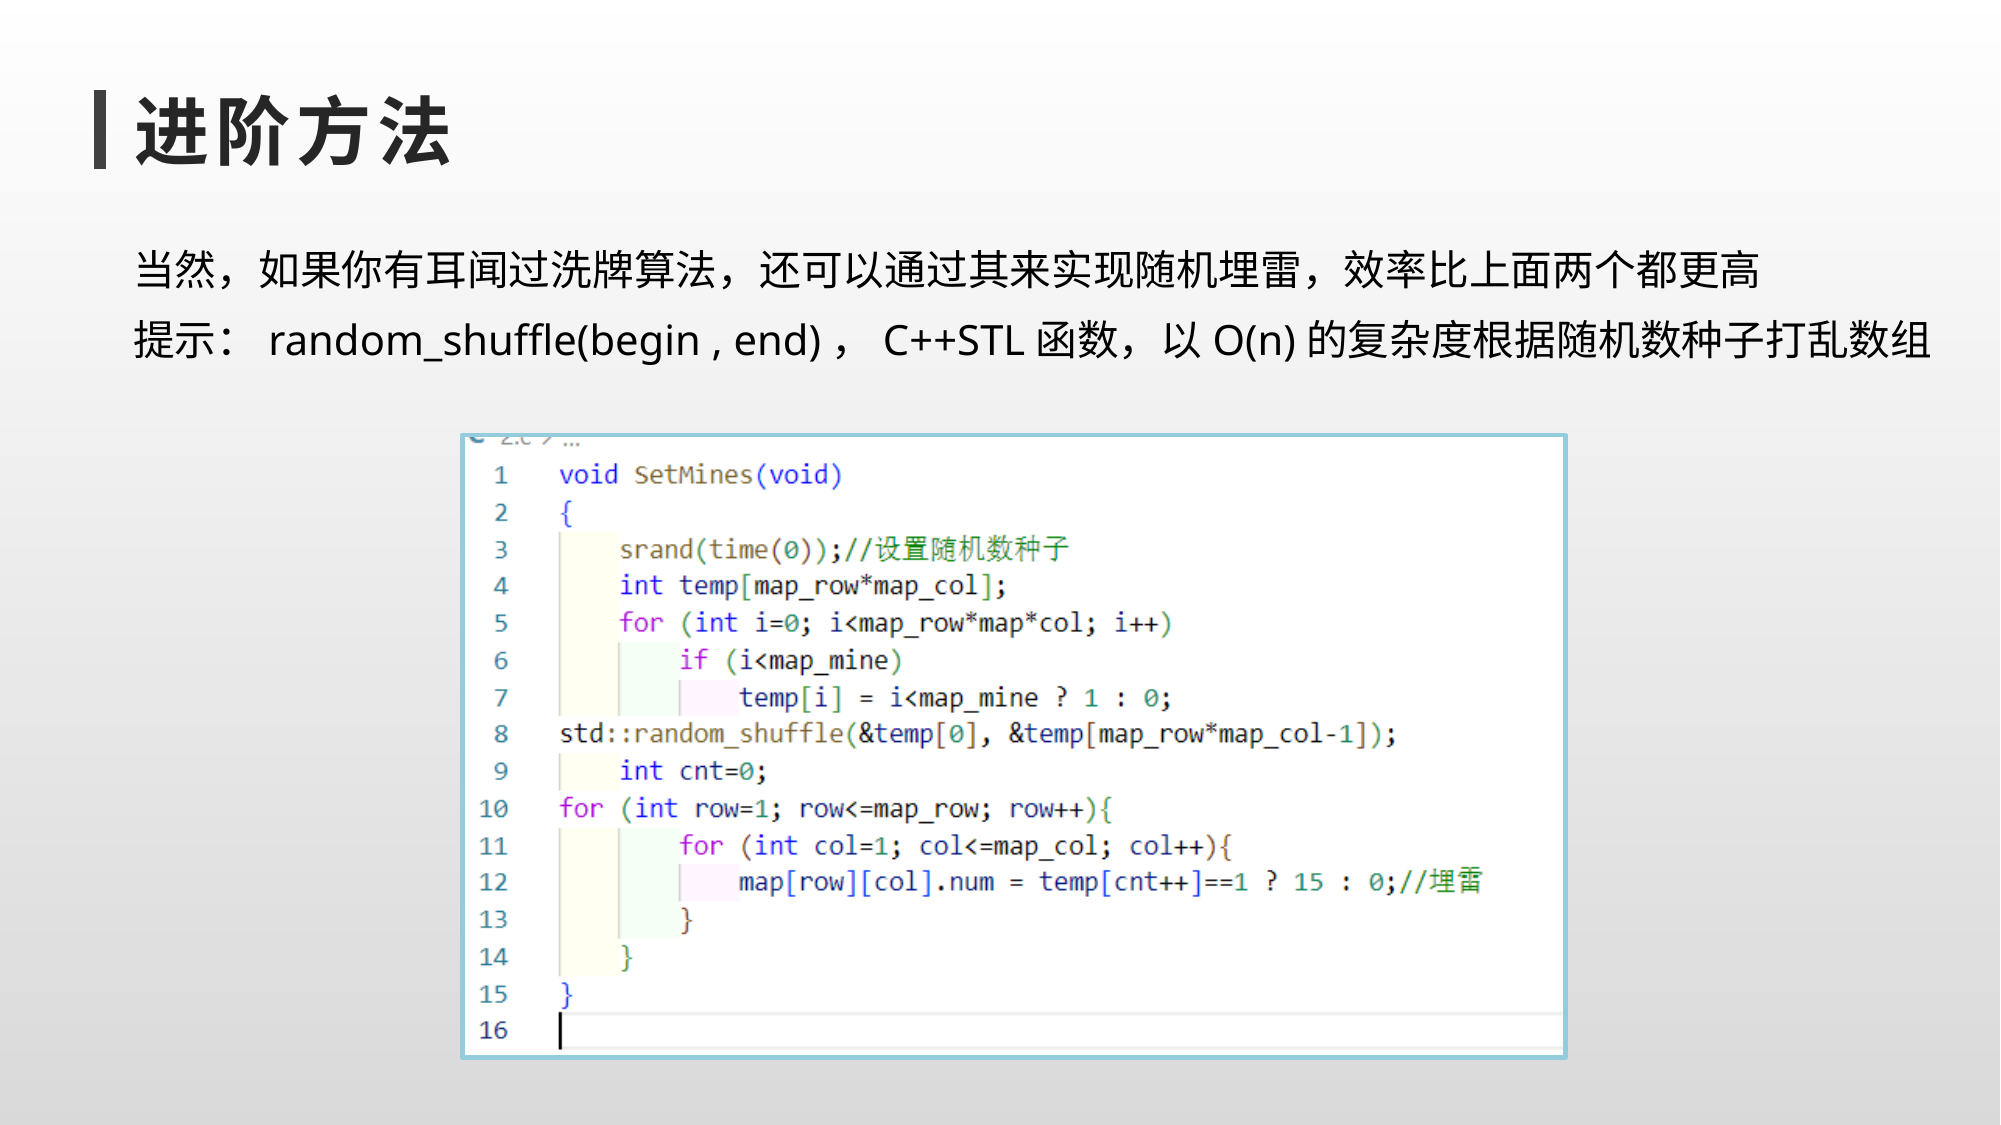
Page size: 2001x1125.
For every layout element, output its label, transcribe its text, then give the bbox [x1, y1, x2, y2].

picture [464, 437, 1564, 1056]
title 进阶方法 [99, 69, 488, 189]
list 当然，如果你有耳闻过洗牌算法，还可以通过其来实现随机埋雷，效率比上面两个都更高 提示：random_shuffle(begin , end)，C++STL函数，以O(n)的复杂度根据随机数种子打乱数组 [118, 223, 1954, 966]
